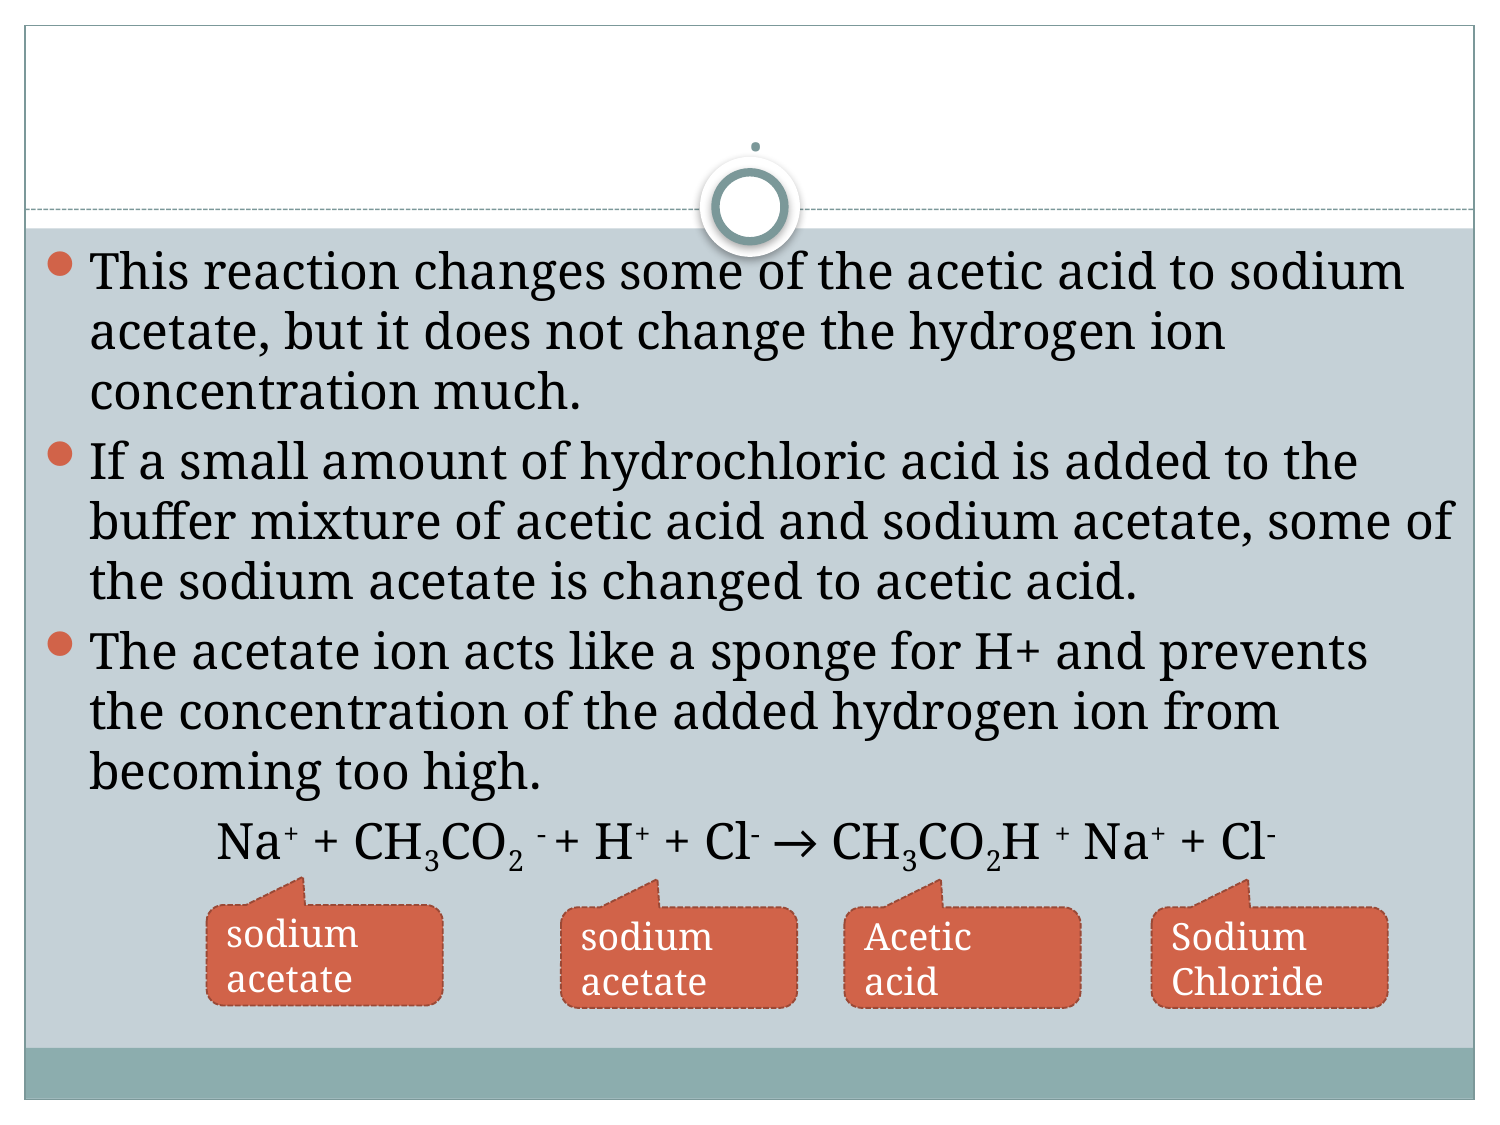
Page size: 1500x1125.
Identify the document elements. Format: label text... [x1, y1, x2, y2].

title . [29, 19, 1483, 173]
text_box Sodium Chloride [1150, 878, 1389, 1009]
text_box sodium acetate [559, 878, 799, 1009]
list This reaction changes some of the acetic acid to sodium acetate, but it does not change the hydrogen ion concentration much. If a small amount of hydrochloric acid is added to the buffer mixture of acetic acid and sodium acetate, some of the sodium acetate is changed to acetic acid. The acetate ion acts like a sponge for H+ and prevents the concentration of the added hydrogen ion from becoming too high. Na+ + CH3CO2 - + H+ + Cl- → CH3CO2H + Na+ + Cl- [29, 231, 1471, 1094]
text_box sodium acetate [205, 876, 444, 1007]
text_box Acetic acid [843, 878, 1082, 1009]
